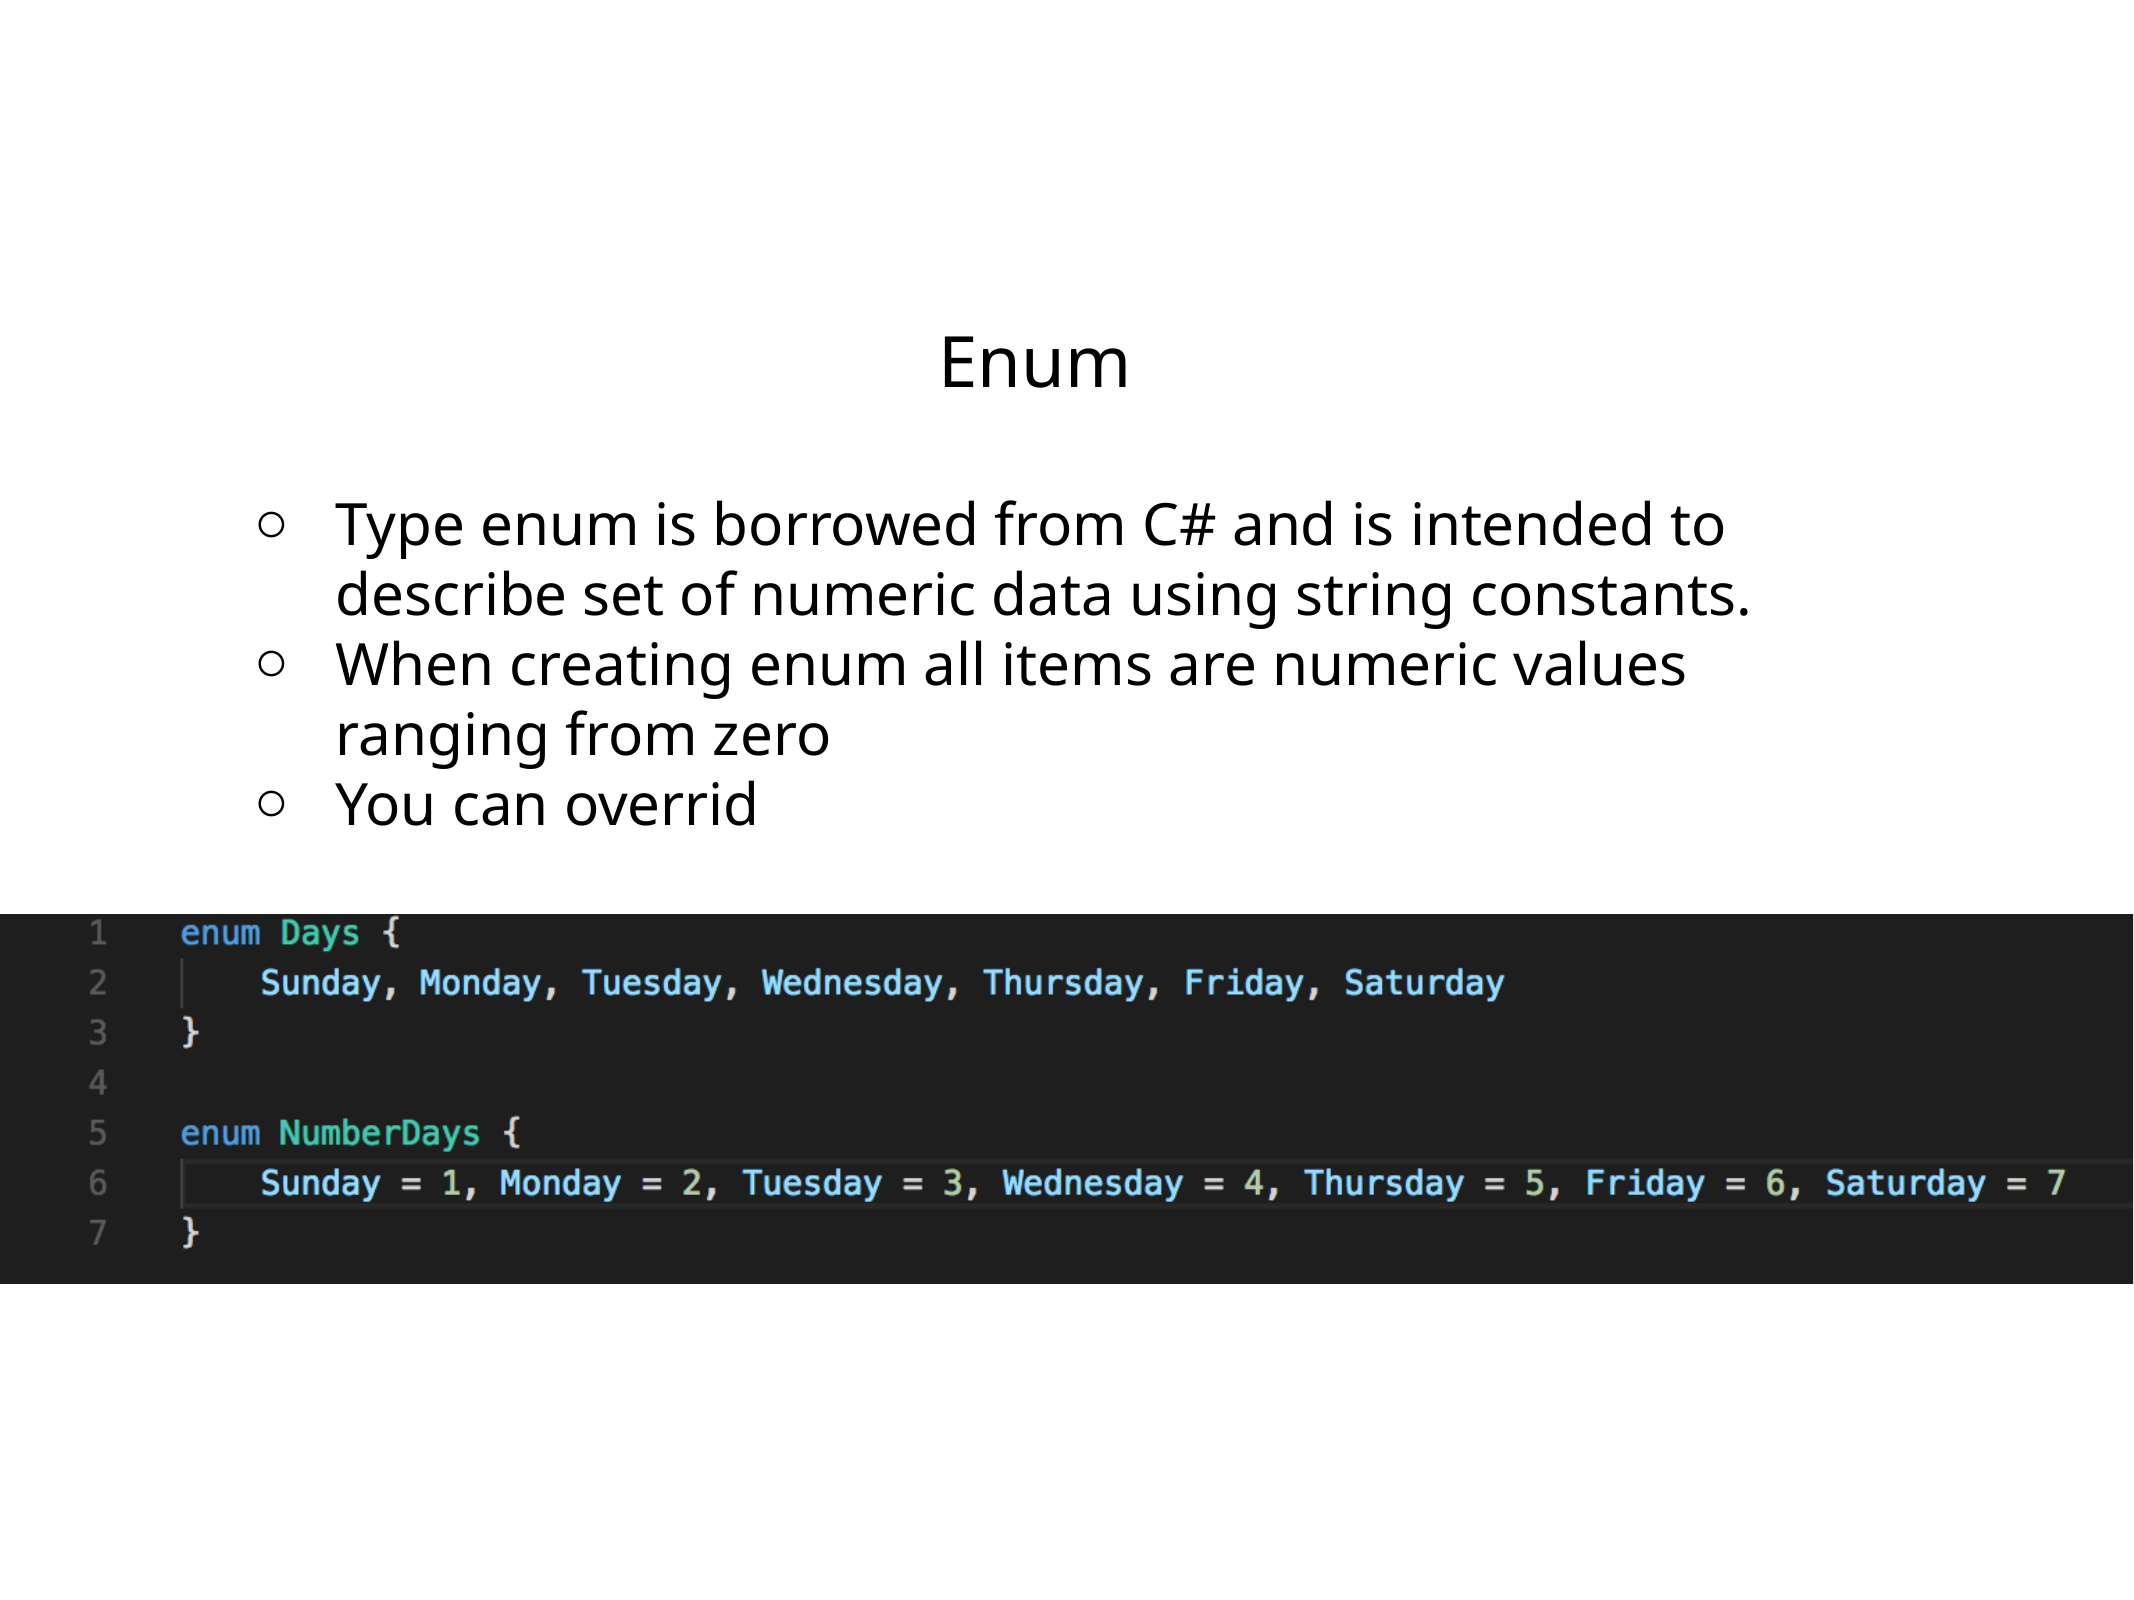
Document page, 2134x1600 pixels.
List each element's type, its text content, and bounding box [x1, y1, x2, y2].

picture [0, 914, 2134, 1285]
text_box Enum Type enum is borrowed from C# and is intended to describe set of numeric data using string constants. When creating enum all items are numeric values ranging from zero You can override these values [141, 295, 1930, 859]
